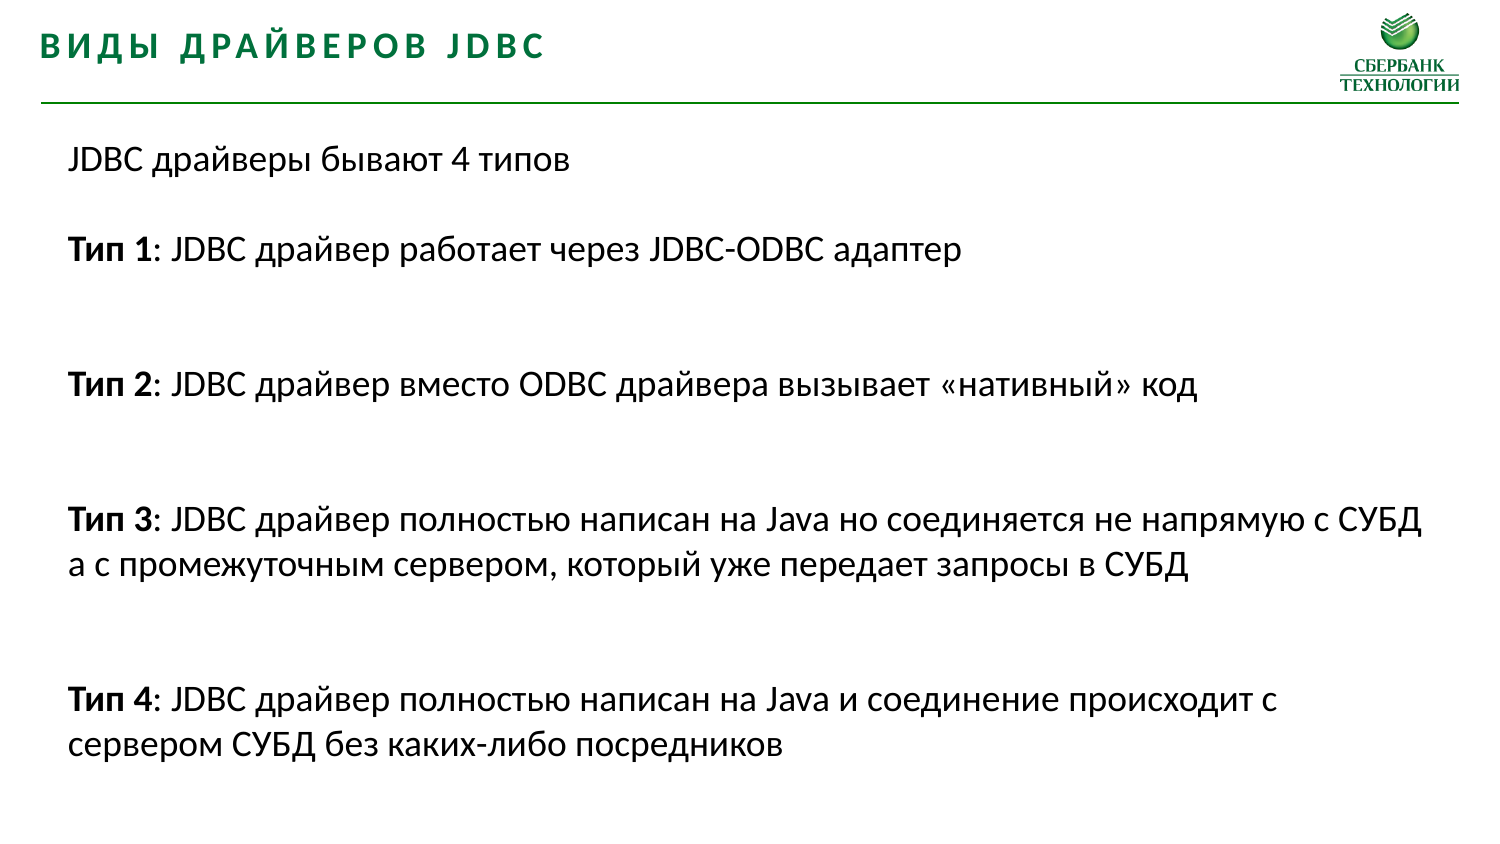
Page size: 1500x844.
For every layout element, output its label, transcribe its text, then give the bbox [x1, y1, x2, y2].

list Виды драйверов JDBC [39, 13, 1115, 67]
text_box JDBC драйверы бывают 4 типов Тип 1: JDBC драйвер работает через JDBC-ODBC адаптер Тип 2: JDBC драйвер вместо ODBC драйвера вызывает «нативный» код Тип 3: JDBC драйвер полностью написан на Java но соединяется не напрямую с СУБД а с промежуточным сервером, который уже передает запросы в СУБД Тип 4: JDBC драйвер полностью написан на Java и соединение происходит с сервером СУБД без каких-либо посредников [53, 126, 1451, 772]
picture [1340, 13, 1459, 91]
